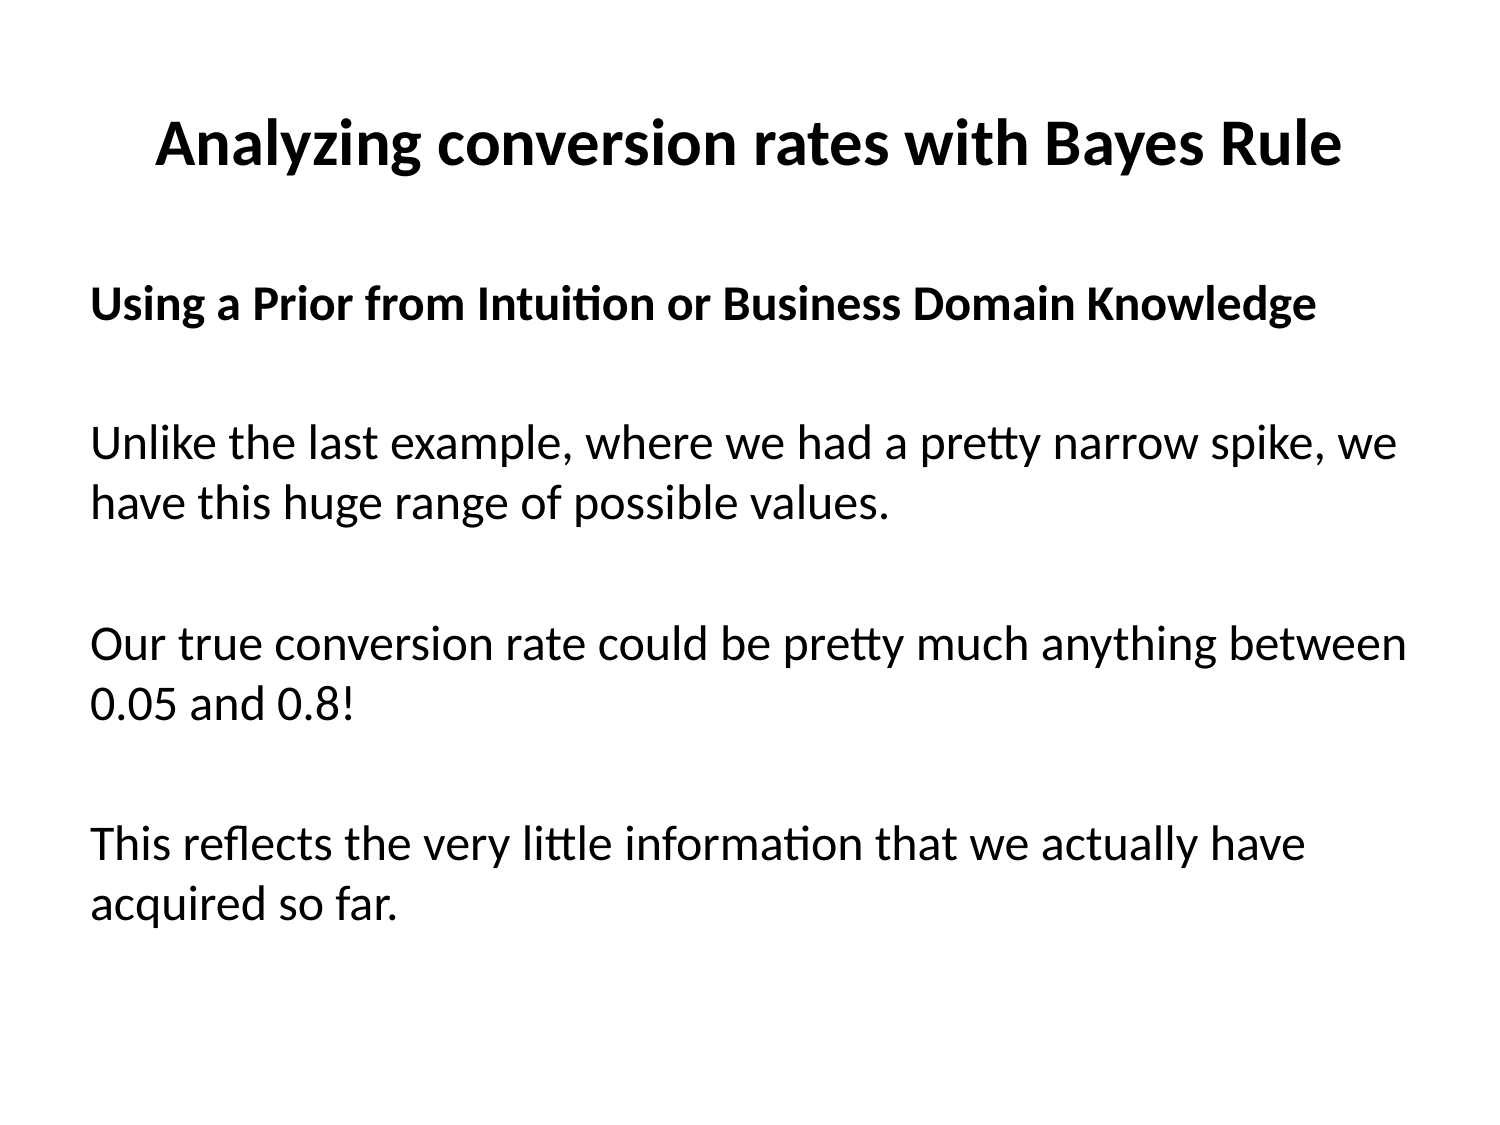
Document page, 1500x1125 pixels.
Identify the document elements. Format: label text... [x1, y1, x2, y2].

title Analyzing conversion rates with Bayes Rule [75, 45, 1425, 233]
list Using a Prior from Intuition or Business Domain Knowledge Unlike the last example, where we had a pretty narrow spike, we have this huge range of possible values. Our true conversion rate could be pretty much anything between 0.05 and 0.8! This reflects the very little information that we actually have acquired so far. [75, 262, 1488, 1005]
